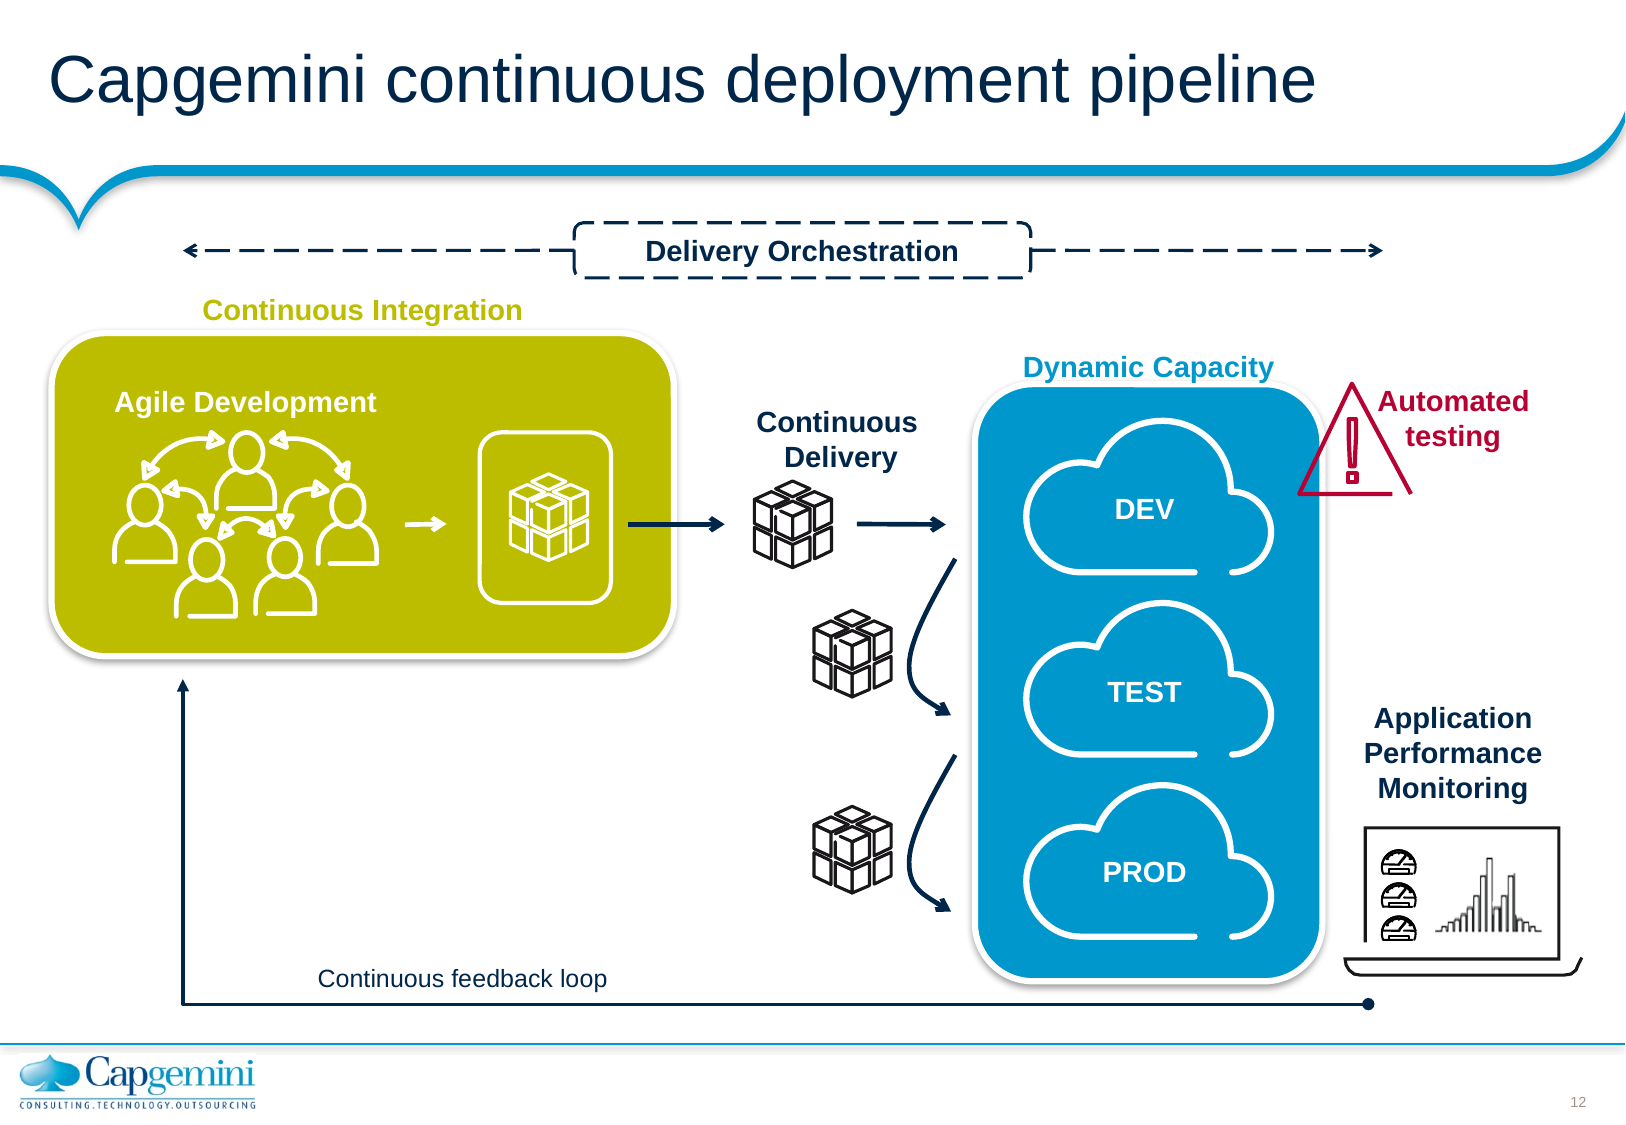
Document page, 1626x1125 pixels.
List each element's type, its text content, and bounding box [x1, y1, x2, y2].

text_box [1028, 522, 1272, 573]
text_box [1373, 827, 1582, 976]
text_box Continuous Delivery [737, 395, 937, 481]
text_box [1298, 383, 1412, 495]
text_box [1039, 420, 1231, 482]
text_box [1379, 880, 1417, 908]
text_box Agile Development [90, 375, 401, 426]
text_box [1379, 847, 1417, 874]
text_box Dynamic Capacity [959, 340, 1338, 391]
picture [19, 1053, 256, 1110]
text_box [182, 678, 1369, 1005]
picture [1419, 824, 1549, 947]
text_box Continuous Integration [115, 284, 610, 334]
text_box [114, 432, 377, 617]
text_box Delivery Orchestration [574, 222, 1031, 278]
text_box TEST [1027, 666, 1270, 677]
text_box DEV [1027, 482, 1270, 533]
text_box Application Performance Monitoring [1373, 691, 1563, 812]
text_box Automated testing [1334, 374, 1573, 460]
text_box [754, 480, 832, 568]
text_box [1379, 914, 1417, 941]
text_box [971, 391, 1326, 677]
text_box [477, 430, 614, 606]
title Capgemini continuous deployment pipeline [0, 0, 1625, 165]
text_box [813, 610, 892, 677]
text_box [48, 329, 678, 660]
text_box [1037, 603, 1231, 666]
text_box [510, 473, 588, 561]
text_box [908, 558, 956, 677]
